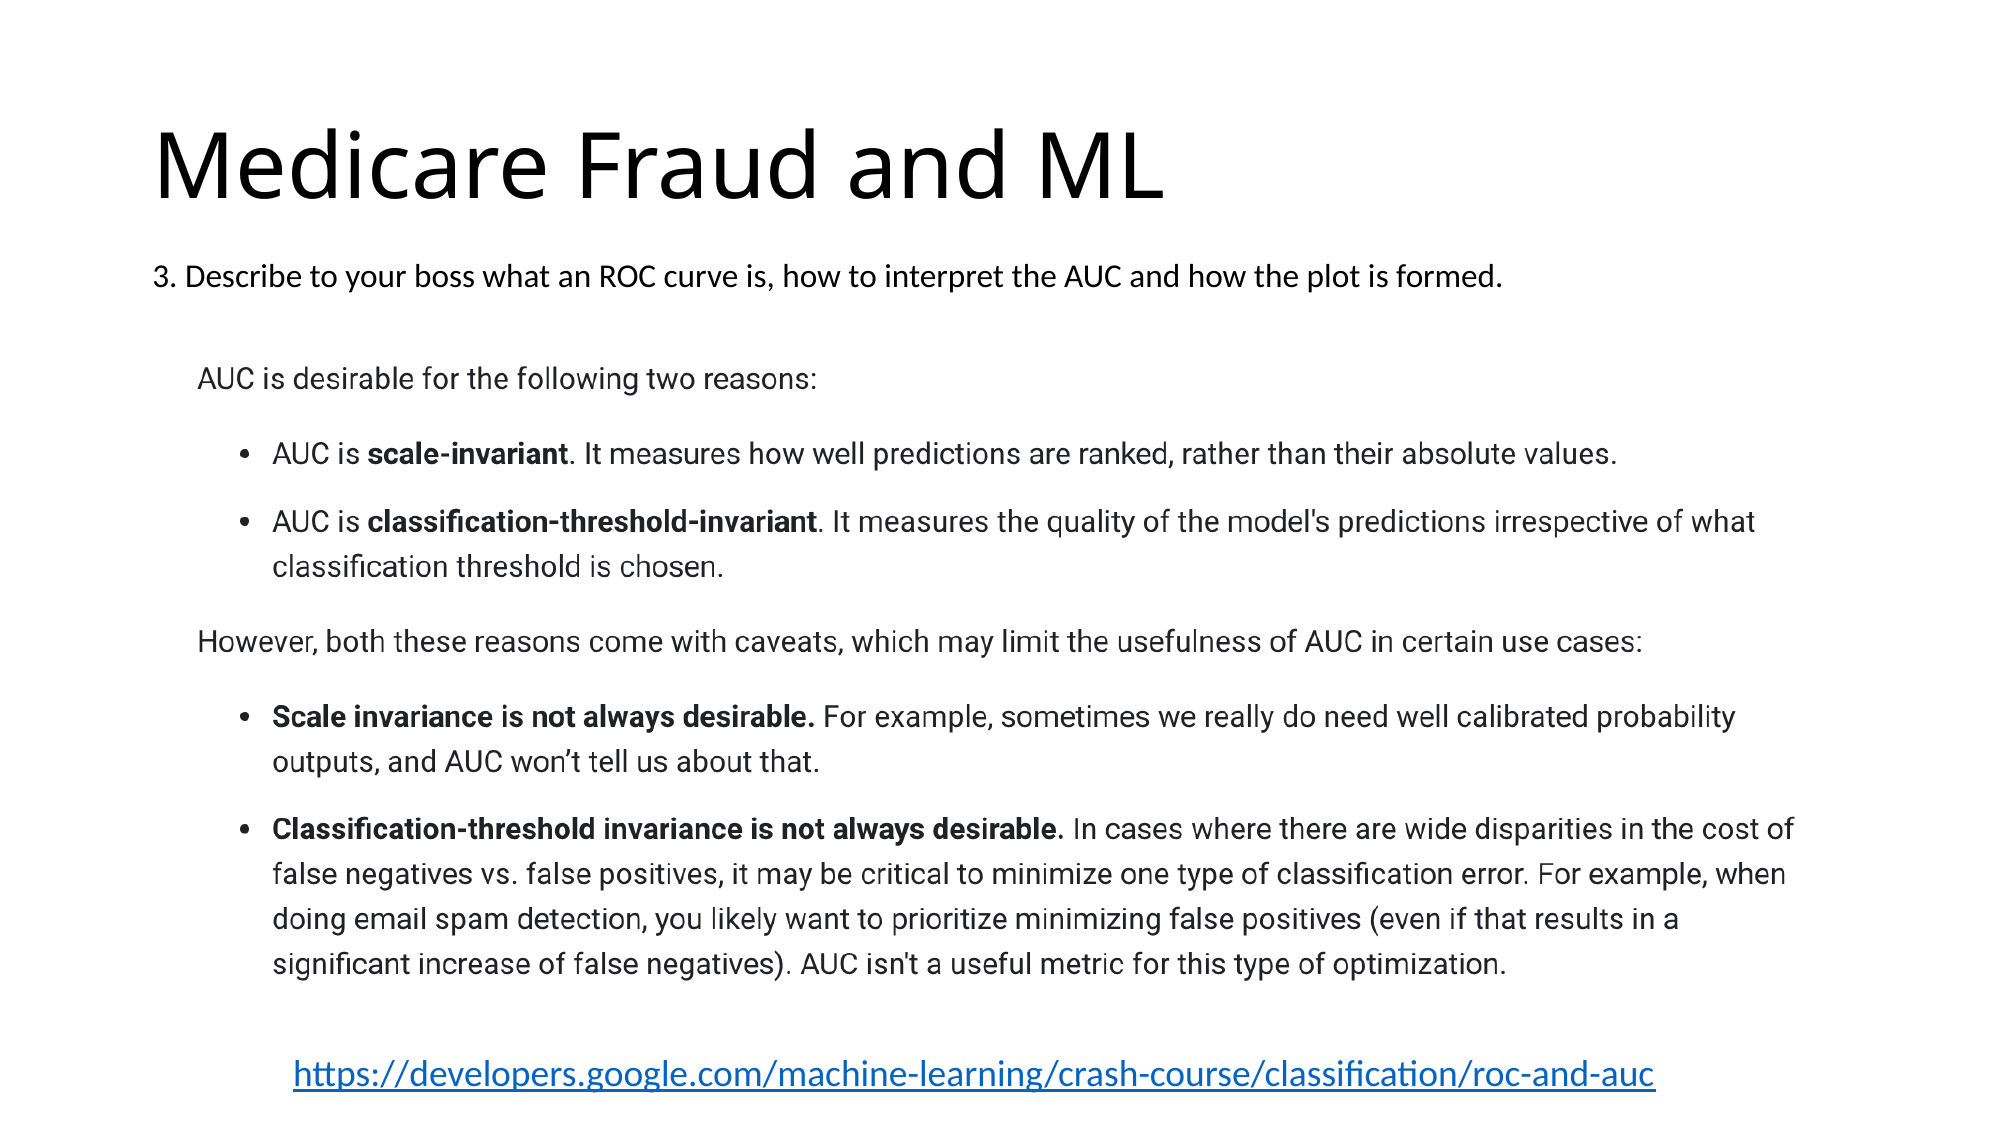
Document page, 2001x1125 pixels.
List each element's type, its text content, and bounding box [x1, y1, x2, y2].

title Medicare Fraud and ML [137, 59, 1863, 210]
picture [157, 351, 1843, 1001]
text_box https://developers.google.com/machine-learning/crash-course/classification/roc-and-auc [278, 1042, 1722, 1102]
list 3. Describe to your boss what an ROC curve is, how to interpret the AUC and how the plot is formed. [137, 210, 1863, 1103]
